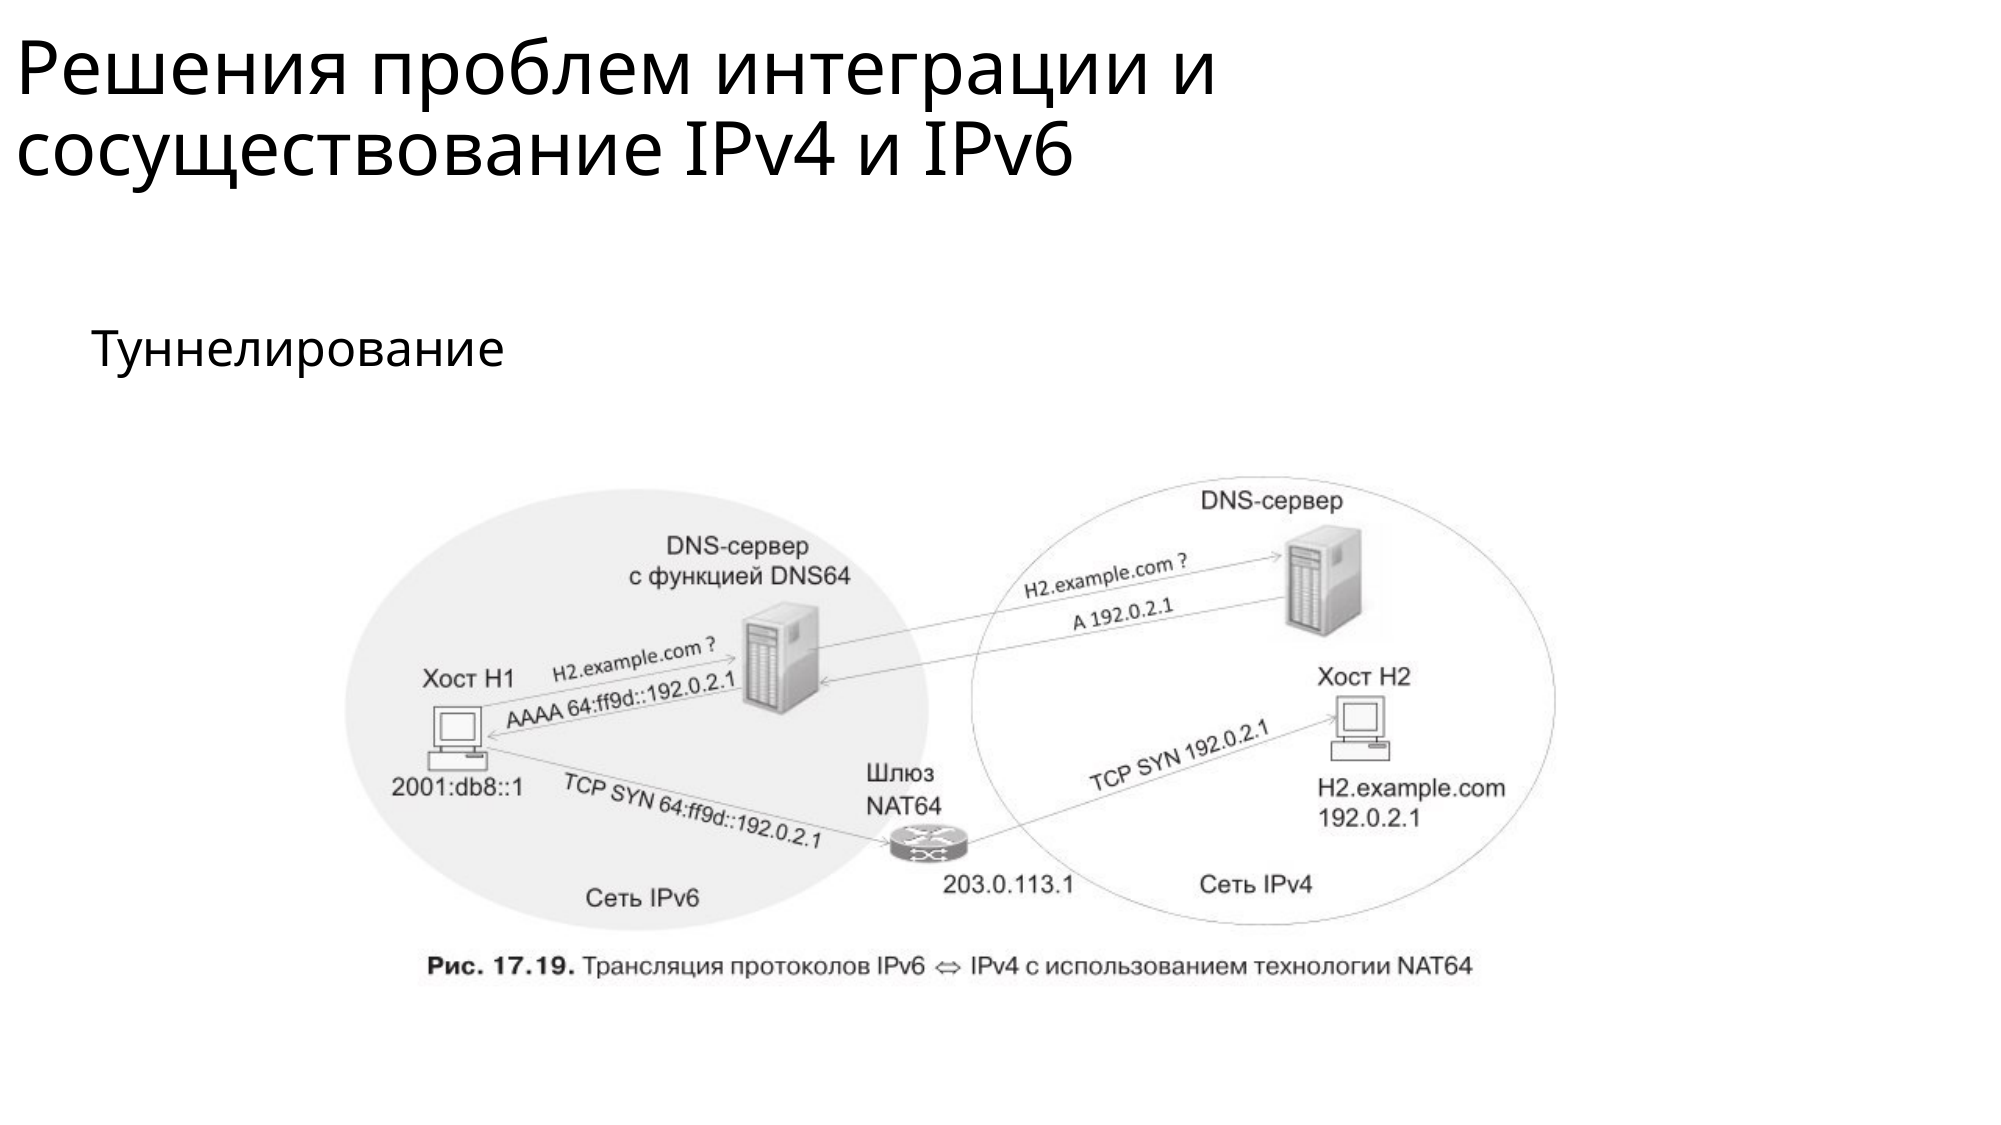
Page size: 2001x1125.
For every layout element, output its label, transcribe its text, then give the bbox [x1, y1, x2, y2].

picture [317, 460, 1593, 997]
text_box Туннелирование [76, 308, 1092, 384]
title Решения проблем интеграции и сосуществование IPv4 и IPv6 [0, 3, 1796, 218]
